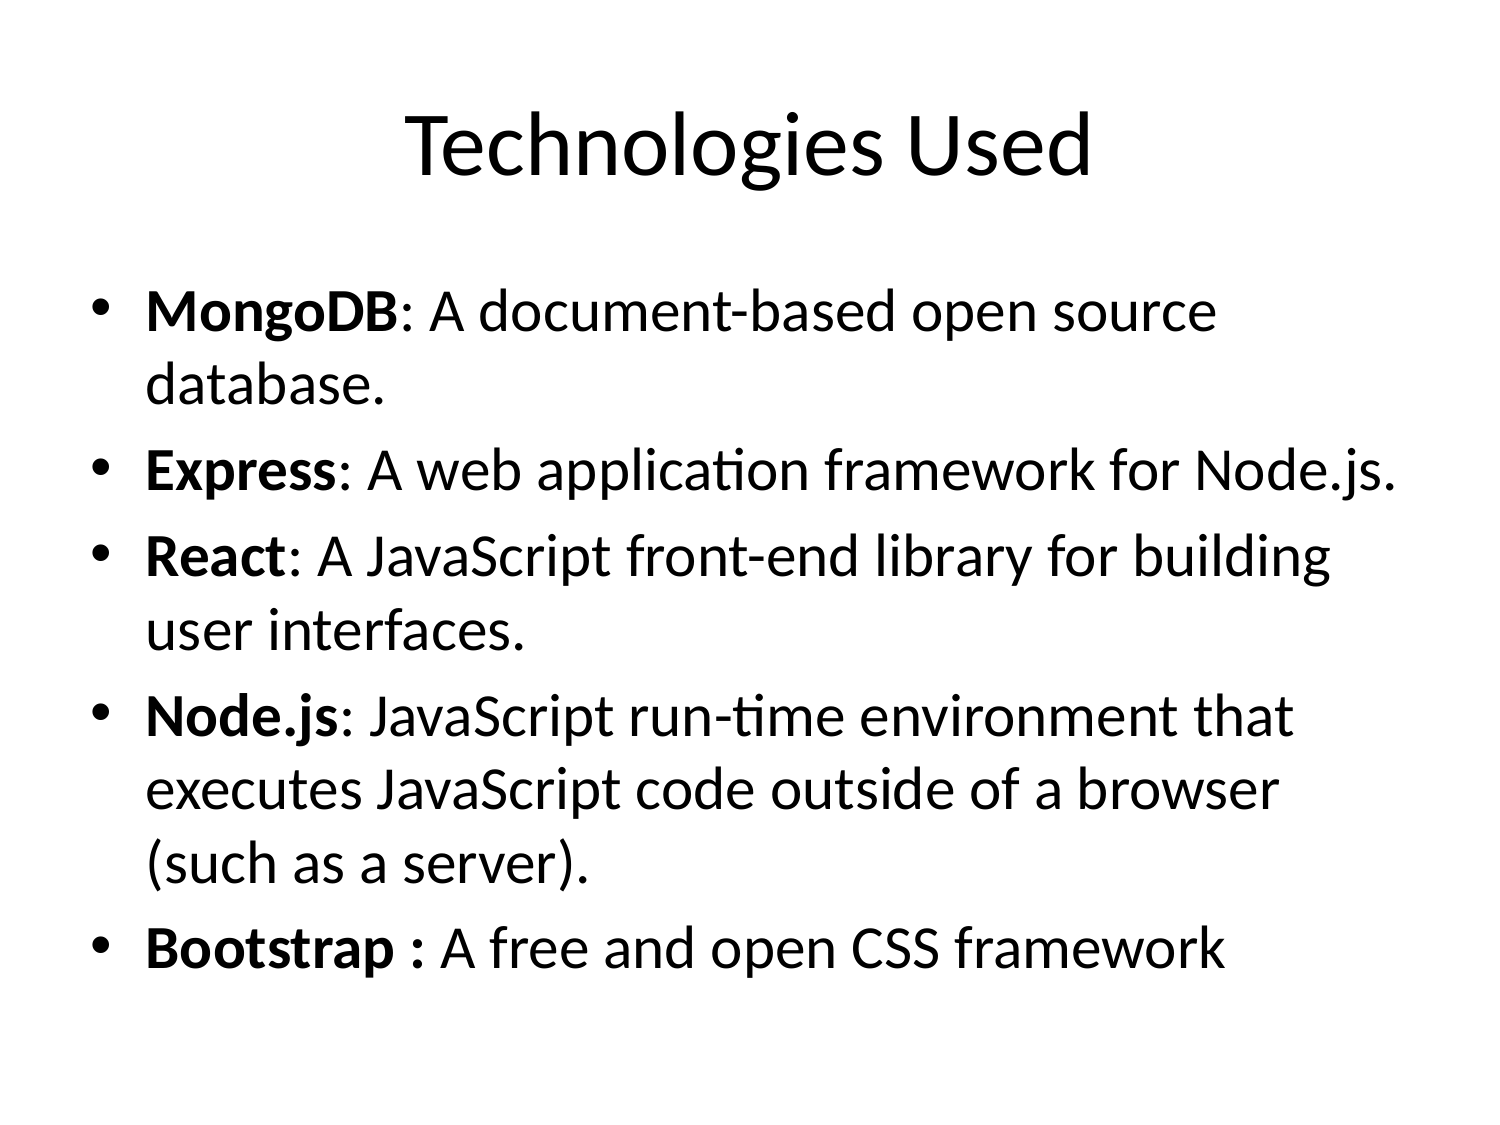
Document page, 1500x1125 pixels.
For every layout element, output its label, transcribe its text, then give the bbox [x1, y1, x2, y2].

title Technologies Used [75, 45, 1425, 233]
list MongoDB: A document-based open source database. Express: A web application framework for Node.js. React: A JavaScript front-end library for building user interfaces. Node.js: JavaScript run-time environment that executes JavaScript code outside of a browser (such as a server). Bootstrap : A free and open CSS framework [75, 262, 1425, 1005]
